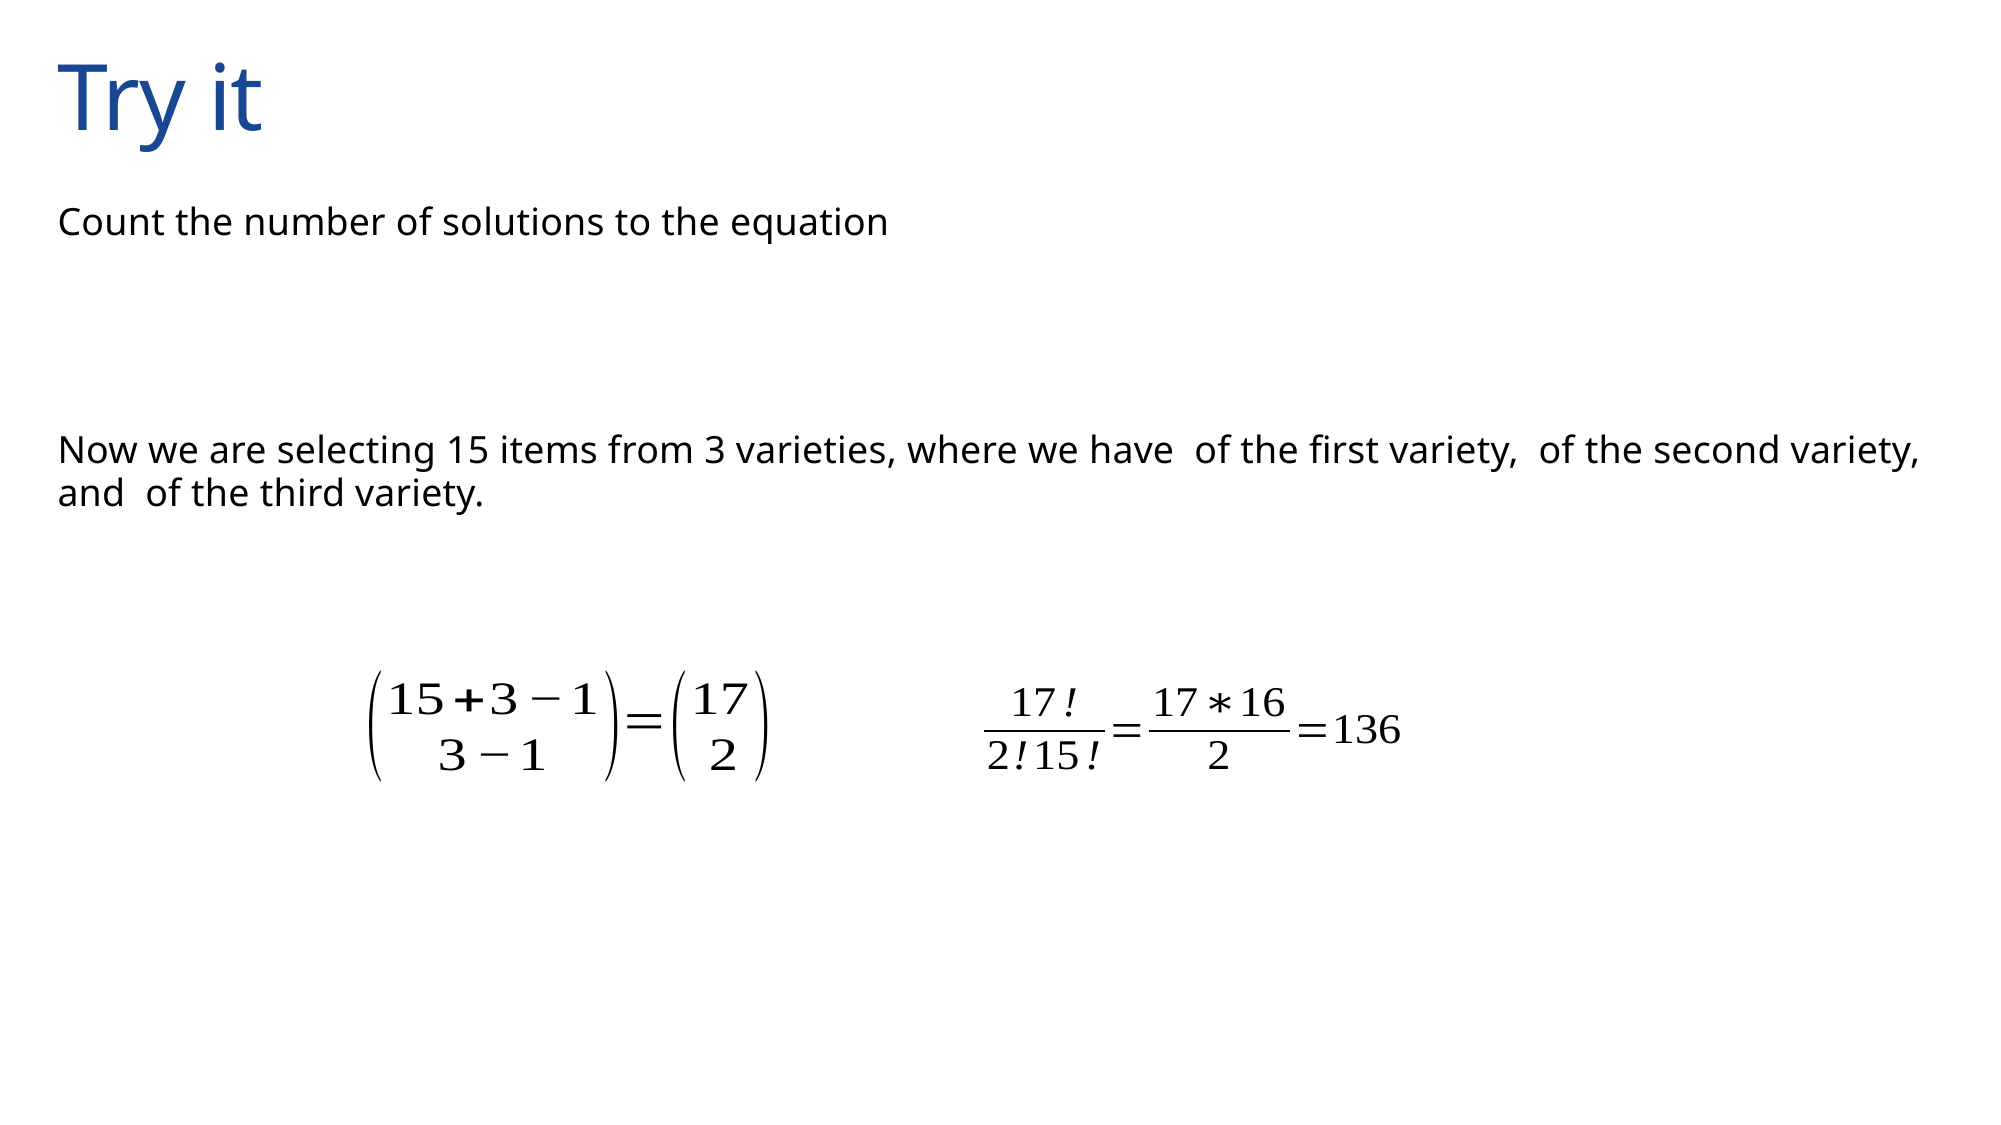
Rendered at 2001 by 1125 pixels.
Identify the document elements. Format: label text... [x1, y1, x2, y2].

title Try it [42, 38, 1955, 158]
